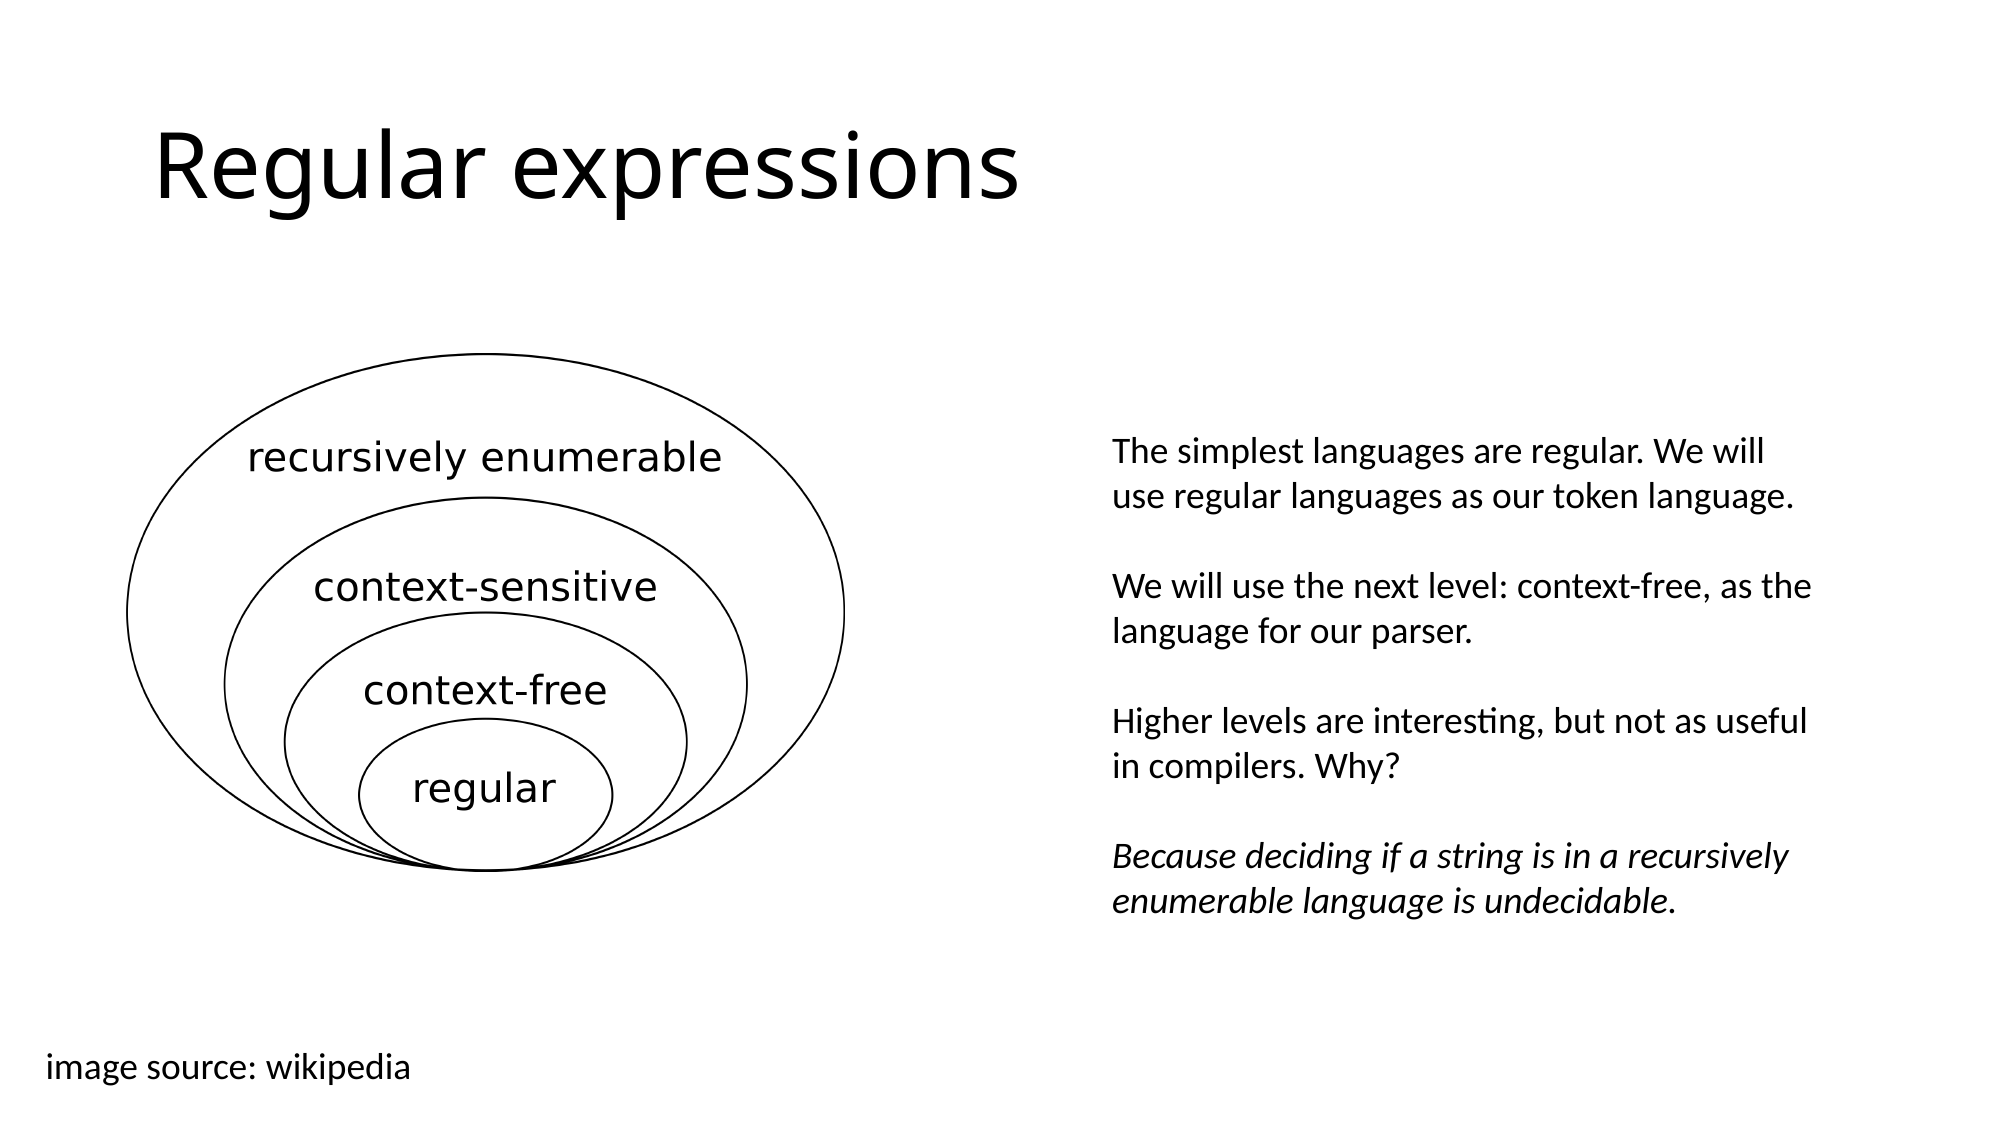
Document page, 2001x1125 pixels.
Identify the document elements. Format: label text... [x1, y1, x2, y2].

title Regular expressions [137, 59, 1863, 278]
picture [126, 353, 845, 872]
text_box The simplest languages are regular. We will use regular languages as our token language. We will use the next level: context-free, as the language for our parser. Higher levels are interesting, but not as useful in compilers. Why? Because deciding if a string is in a recursively enumerable language is undecidable. [1097, 418, 1837, 929]
text_box image source: wikipedia [30, 1034, 427, 1095]
